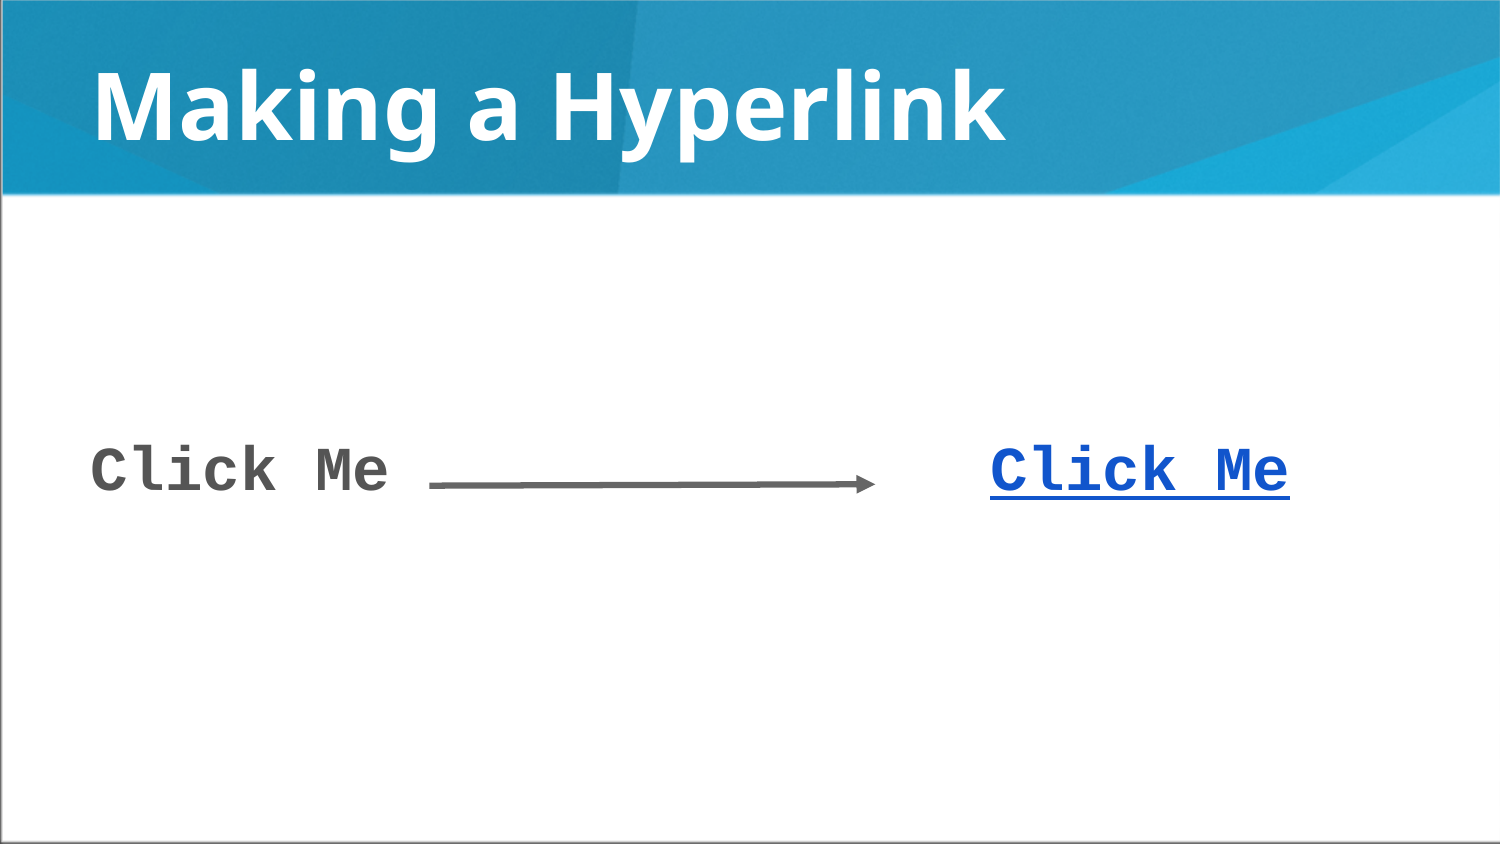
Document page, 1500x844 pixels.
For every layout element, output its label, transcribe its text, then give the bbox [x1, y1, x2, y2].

picture [0, 0, 1500, 844]
list Click Me Click Me [75, 238, 1432, 800]
title Making a Hyperlink [75, 33, 1425, 175]
